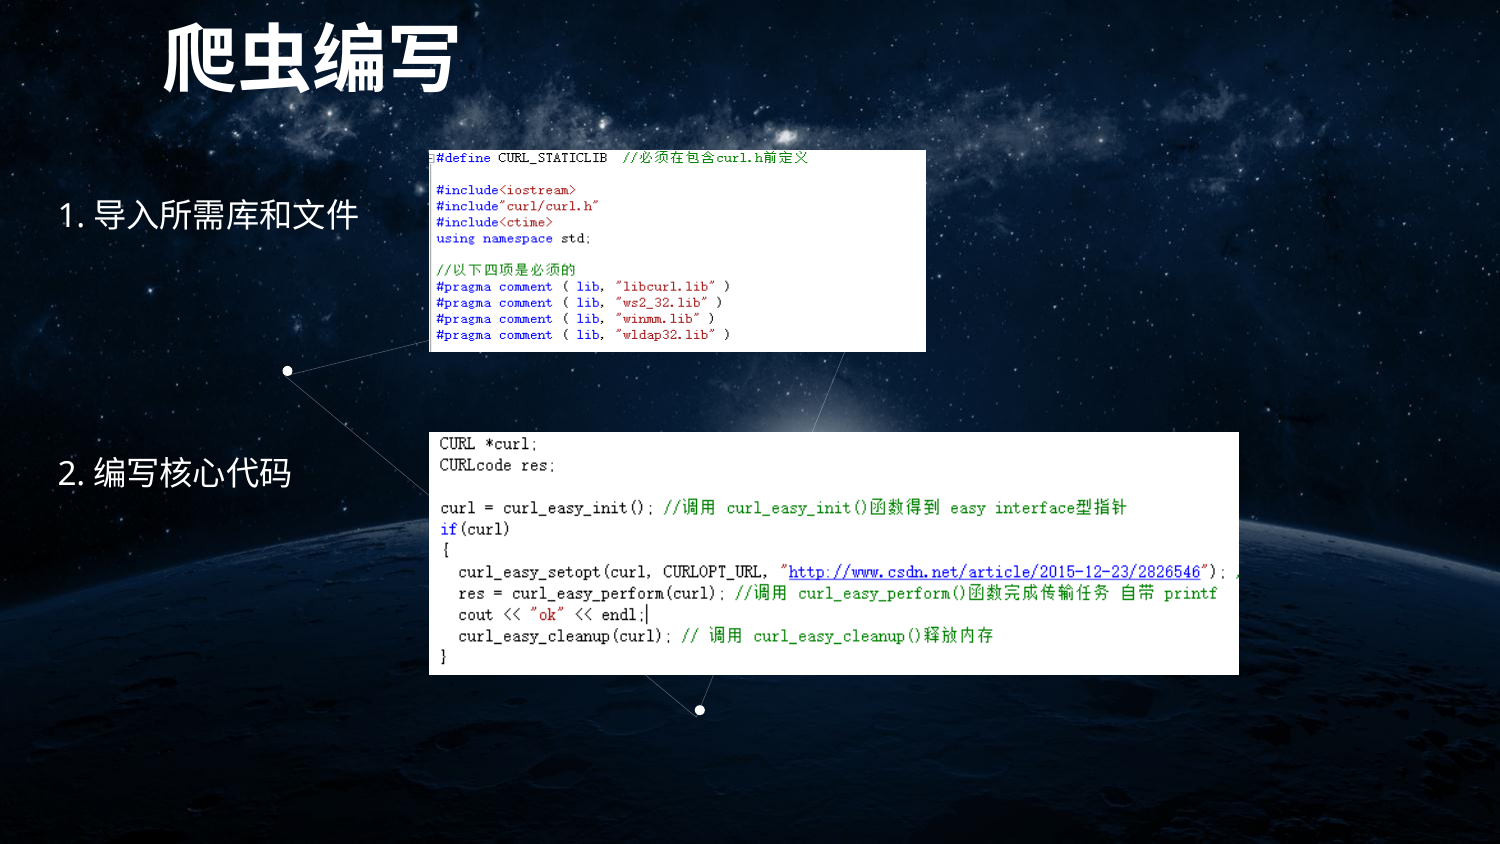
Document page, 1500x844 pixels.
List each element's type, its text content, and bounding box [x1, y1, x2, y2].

text_box 1.导入所需库和文件 2.编写核心代码 [42, 101, 1402, 844]
picture [429, 150, 926, 352]
picture [429, 432, 1240, 675]
text_box 爬虫编写 [161, 28, 1303, 101]
picture [0, 0, 1500, 844]
